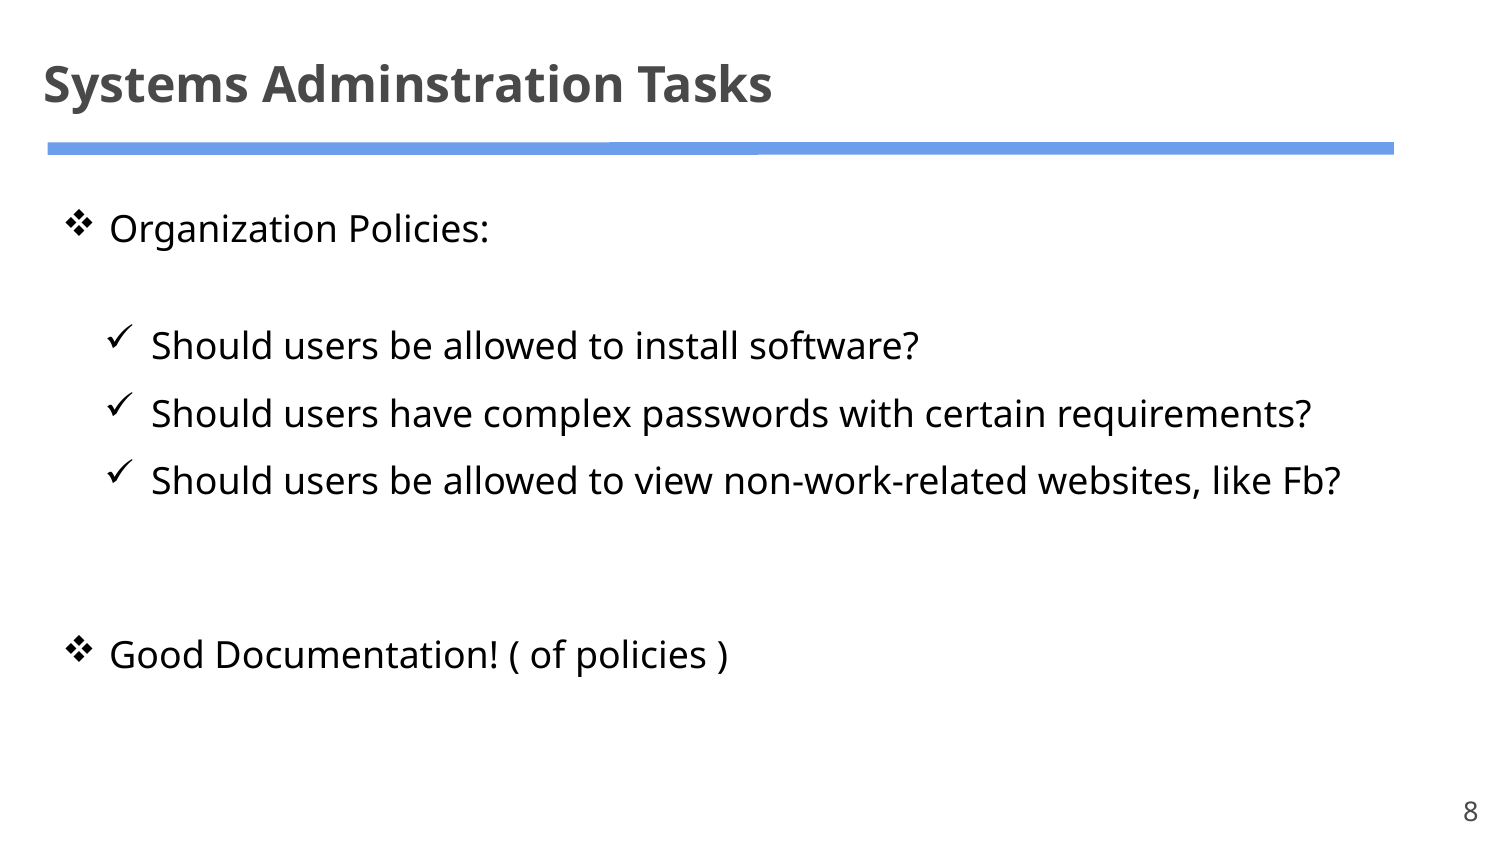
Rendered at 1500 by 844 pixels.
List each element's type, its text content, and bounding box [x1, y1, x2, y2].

text_box Organization Policies: [47, 198, 1369, 303]
title Systems Adminstration Tasks [28, 36, 1344, 132]
slide_number 8 [1403, 779, 1494, 844]
text_box Should users be allowed to install software? Should users have complex passwords with certain requirements? Should users be allowed to view non-work-related websites, like Fb? [89, 292, 1411, 510]
text_box Good Documentation! ( of policies ) [47, 623, 1369, 729]
